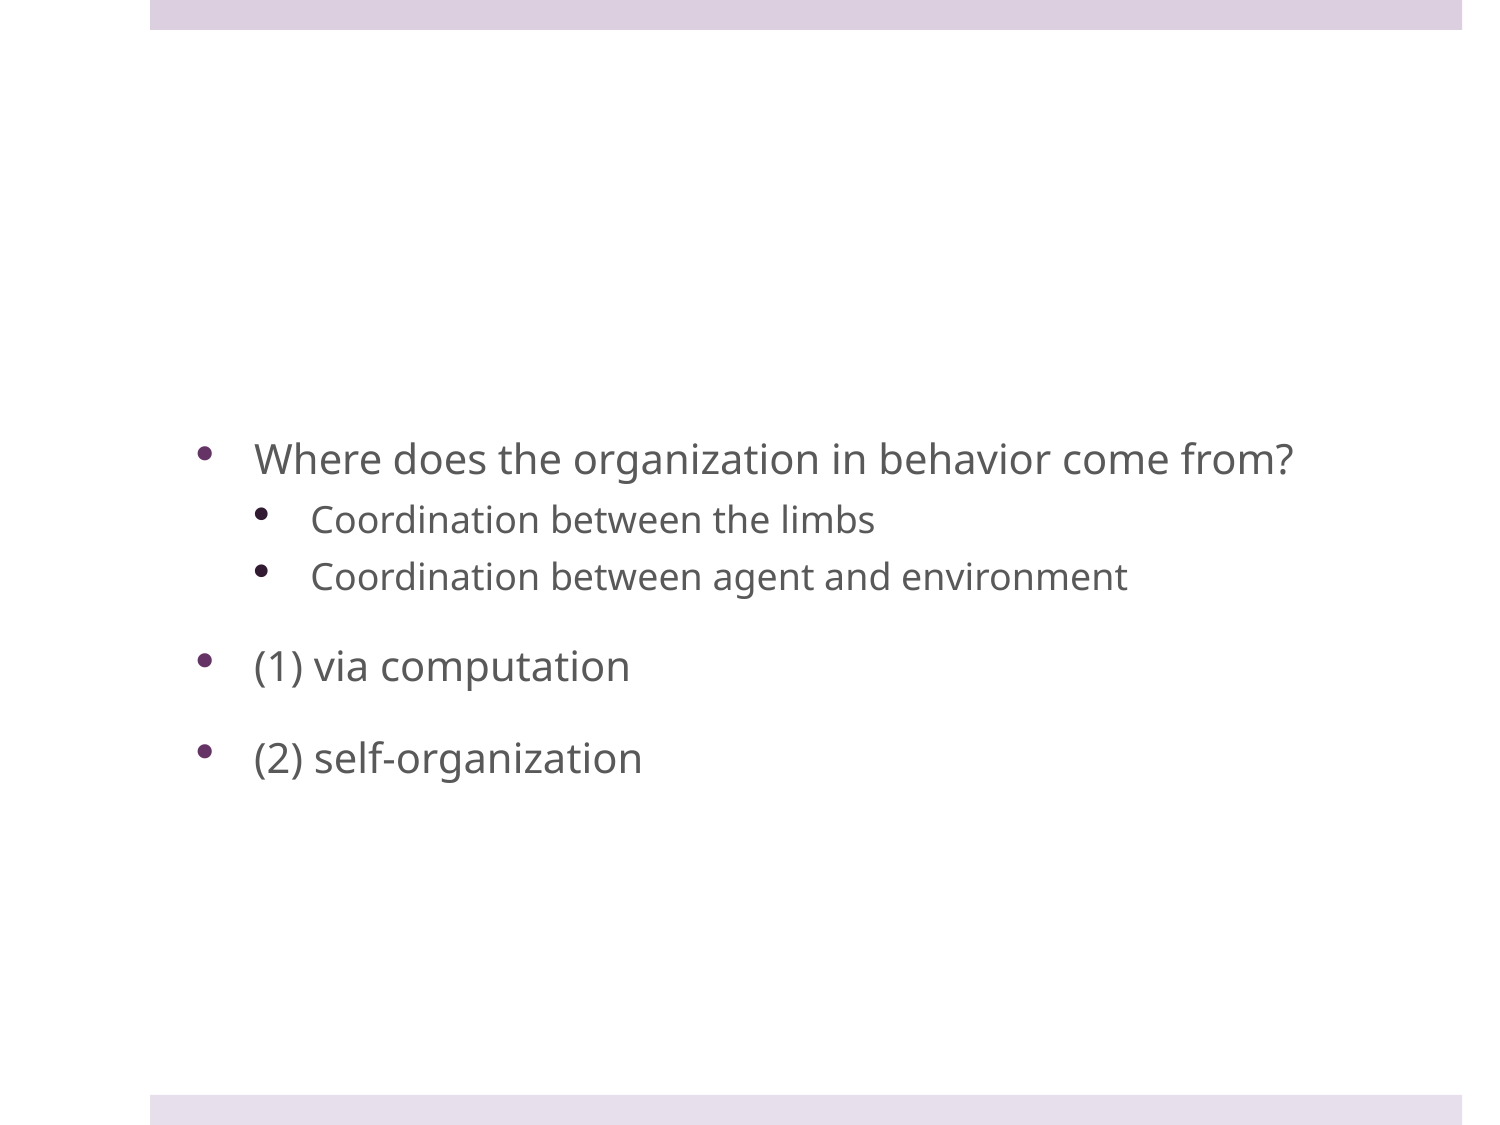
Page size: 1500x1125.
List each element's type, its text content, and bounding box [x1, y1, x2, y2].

list Where does the organization in behavior come from? Coordination between the limbs Coordination between agent and environment (1) via computation (2) self-organization [182, 425, 1432, 1028]
